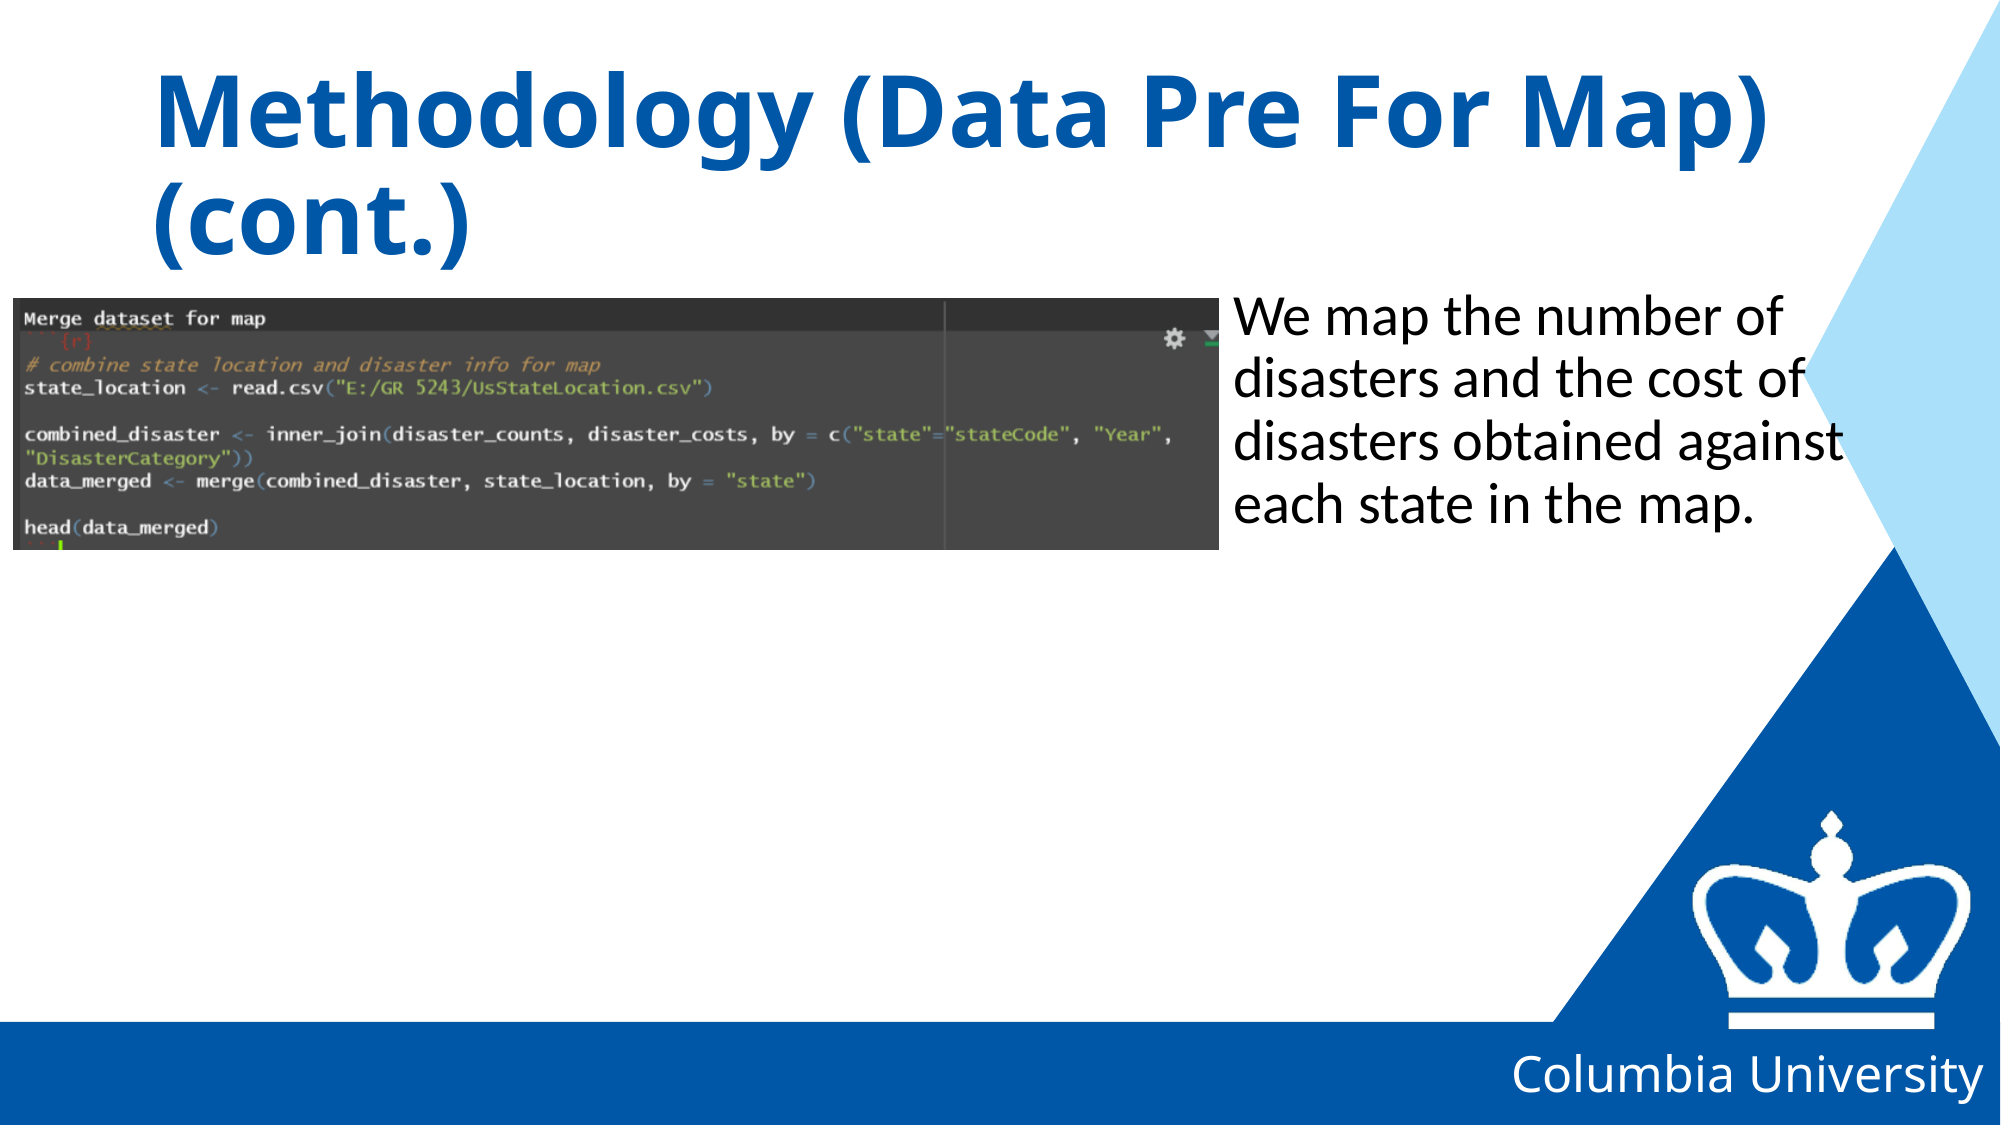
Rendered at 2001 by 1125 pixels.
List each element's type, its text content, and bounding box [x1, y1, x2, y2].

picture [1655, 759, 2001, 1111]
picture [13, 298, 1219, 551]
list We map the number of disasters and the cost of disasters obtained against each state in the map. [1218, 278, 1863, 992]
title Methodology (Data Pre For Map)(cont.) [137, 59, 1863, 278]
